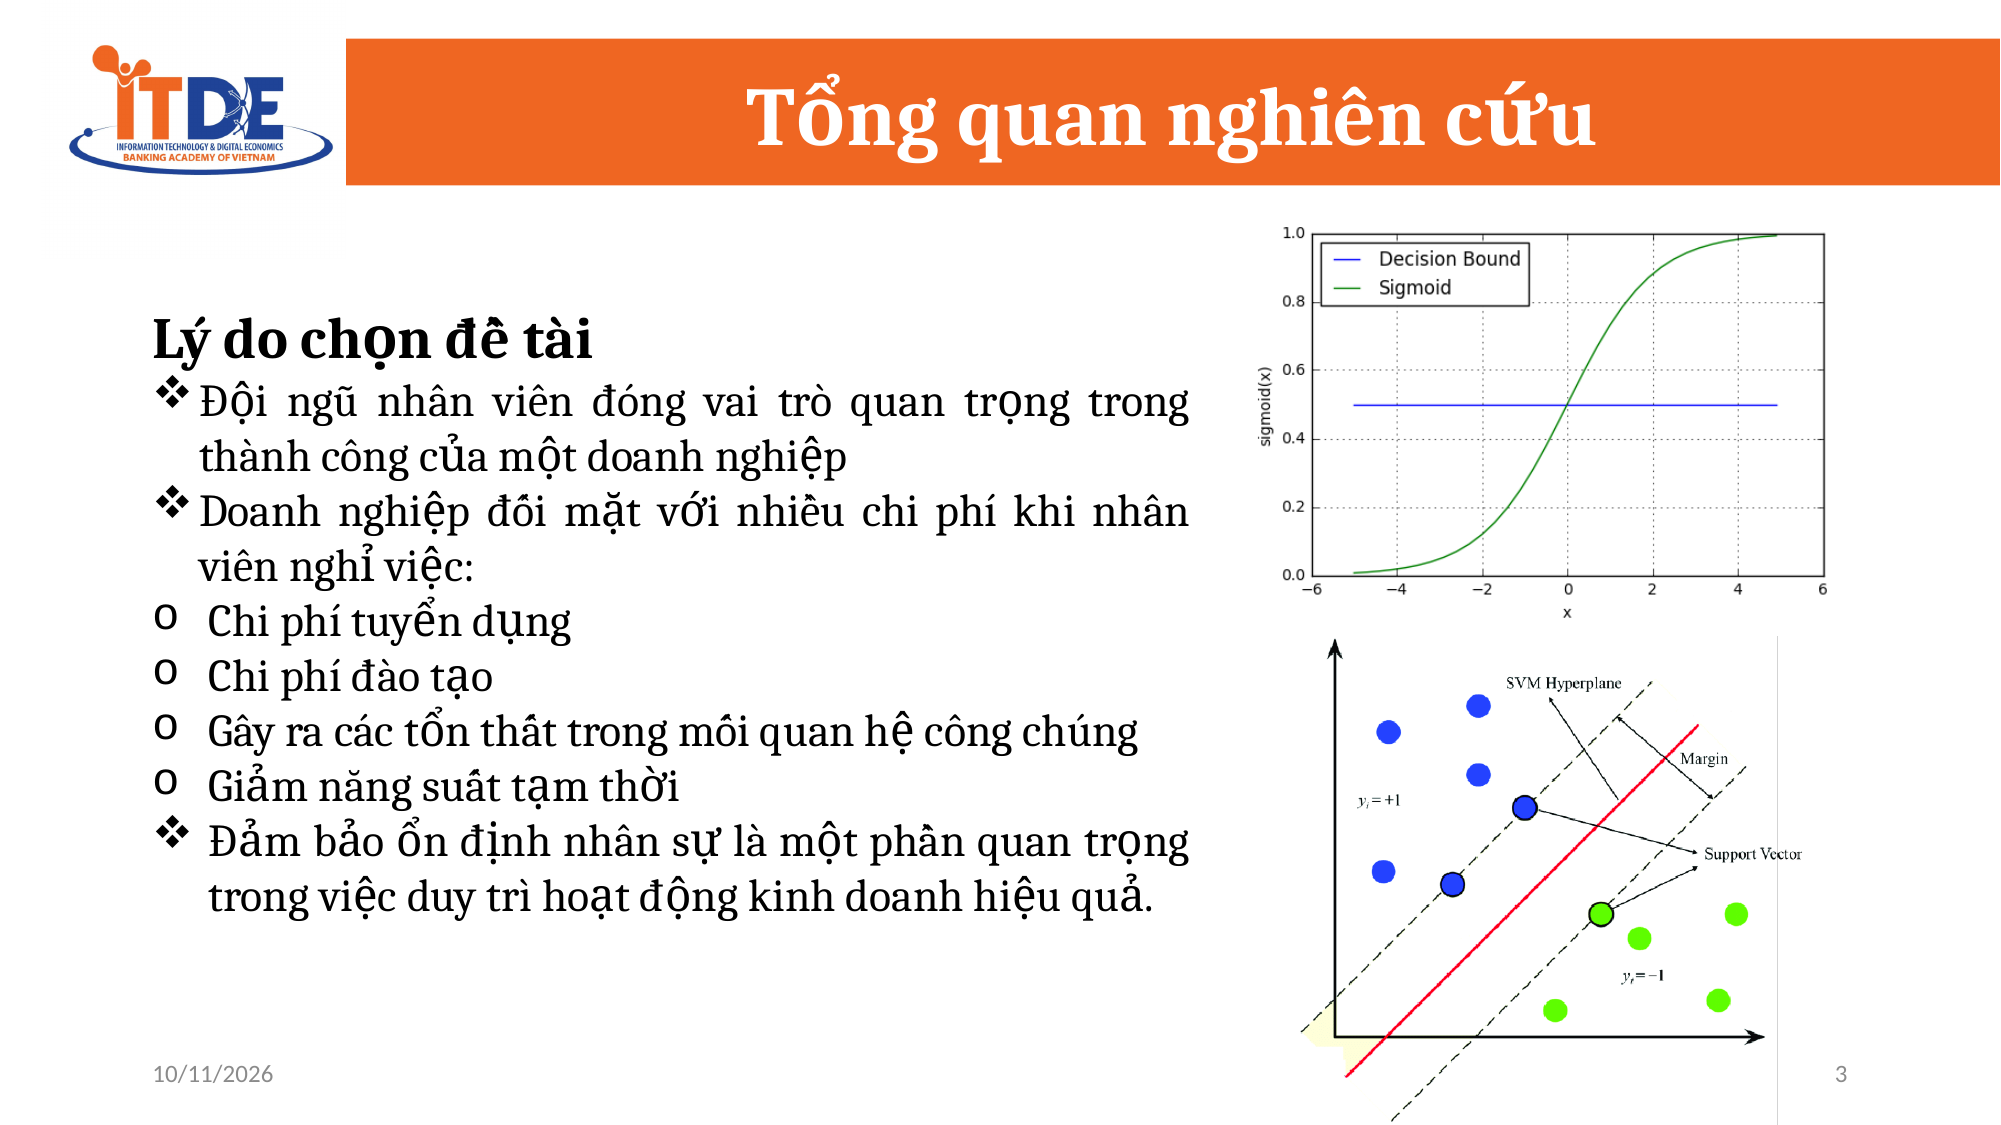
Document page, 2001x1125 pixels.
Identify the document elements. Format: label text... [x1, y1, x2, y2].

picture [1247, 215, 1839, 631]
text_box Tổng quan nghiên cứu [346, 38, 2000, 186]
slide_number 3 [1813, 1042, 1863, 1103]
picture [41, 0, 346, 259]
picture [1273, 632, 1813, 1125]
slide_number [137, 1042, 588, 1103]
text_box Lý do chọn đề tài Đội ngũ nhân viên đóng vai trò quan trọng trong thành công của một doanh nghiệp Doanh nghiệp đối mặt với nhiều chi phí khi nhân viên nghỉ việc: Chi phí tuyển dụng Chi phí đào tạo Gây ra các tổn thất trong mối quan hệ công chúng Giảm năng suất tạm thời Đảm bảo ổn định nhân sự là một phần quan trọng trong việc duy trì hoạt động kinh doanh hiệu quả. [137, 293, 1205, 928]
